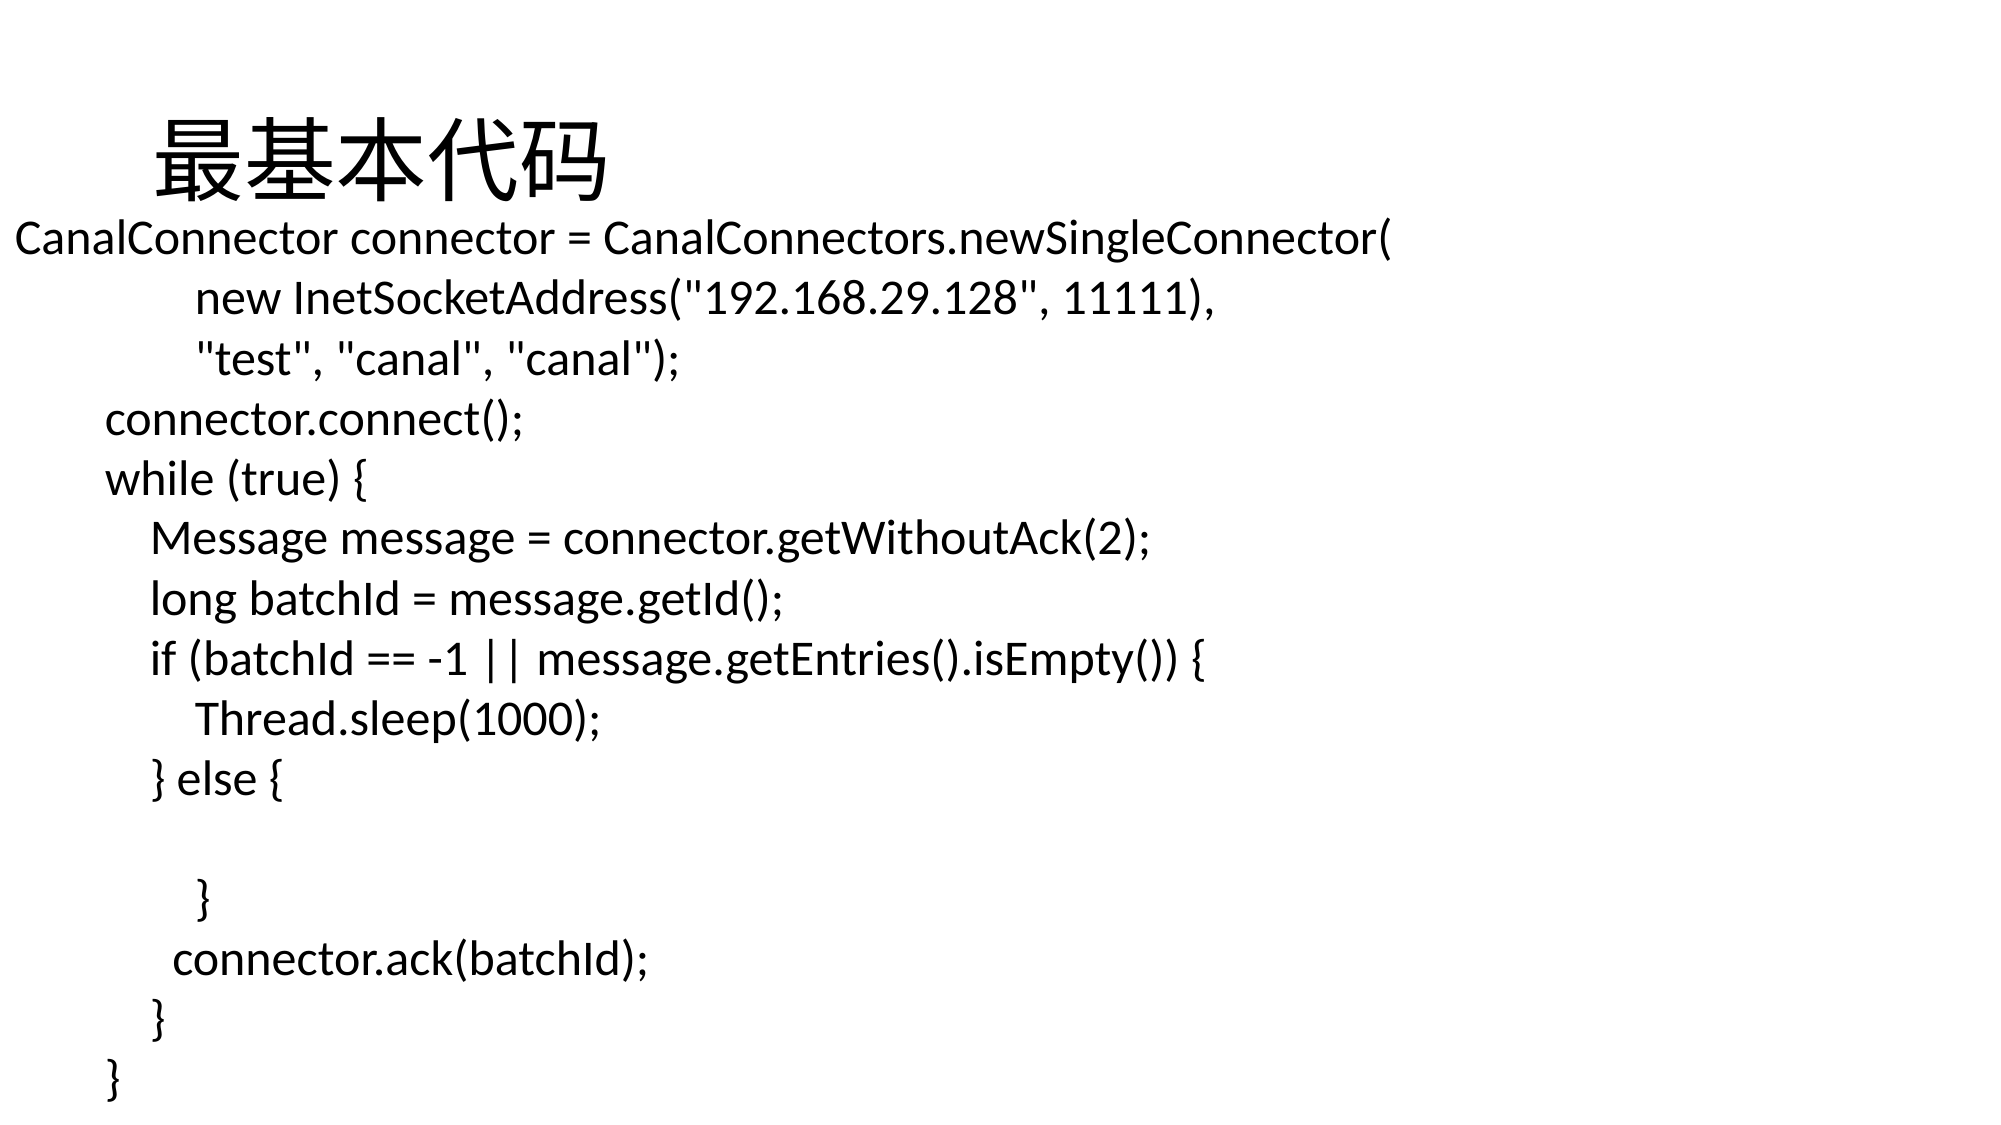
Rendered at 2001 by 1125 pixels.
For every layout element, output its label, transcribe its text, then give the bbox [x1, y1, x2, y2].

title 最基本代码 [137, 56, 1863, 274]
text_box CanalConnector connector = CanalConnectors.newSingleConnector( new InetSocketAddress("192.168.29.128", 11111), "test", "canal", "canal"); connector.connect(); while (true) { Message message = connector.getWithoutAck(2); long batchId = message.getId(); if (batchId == -1 || message.getEntries().isEmpty()) { Thread.sleep(1000); } else { } connector.ack(batchId); } } [0, 197, 1690, 1113]
